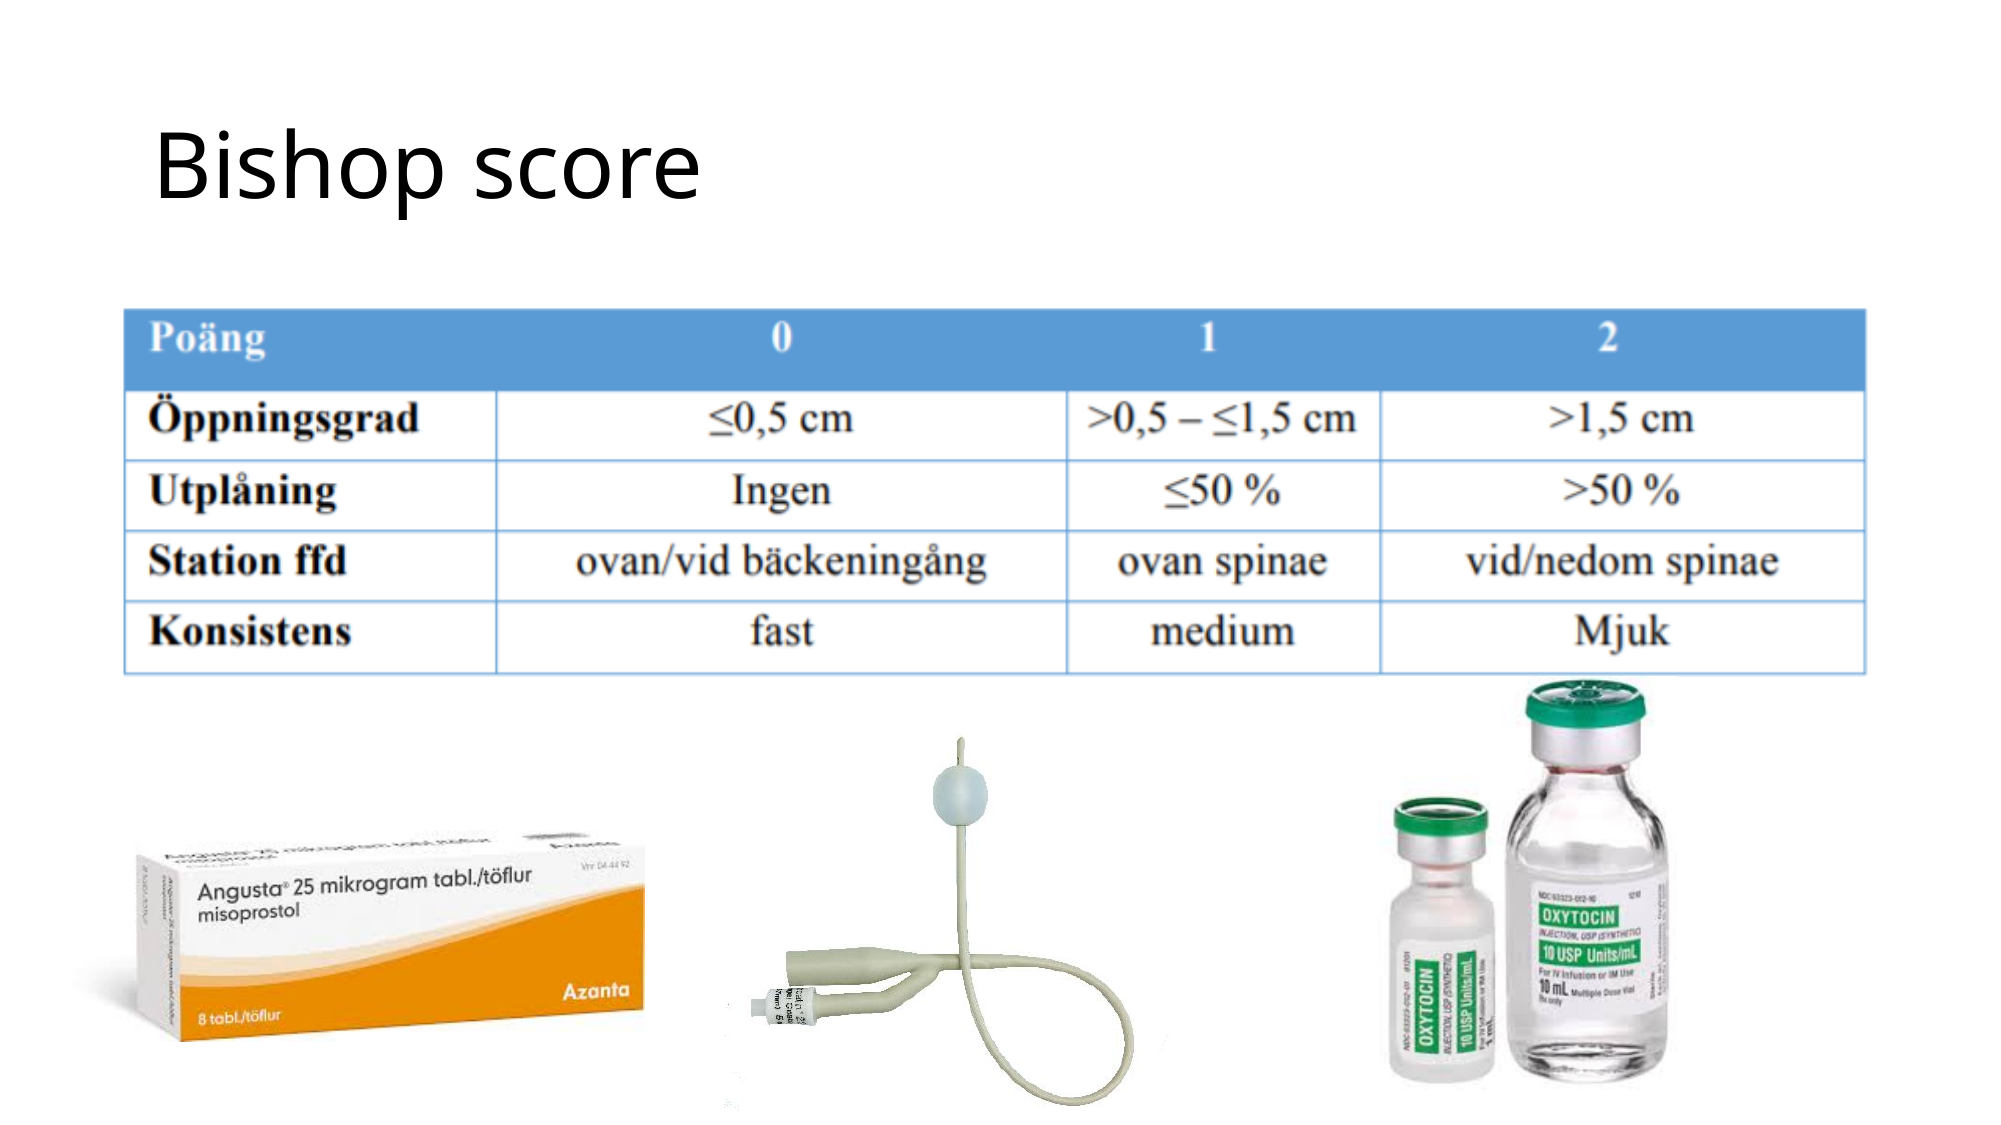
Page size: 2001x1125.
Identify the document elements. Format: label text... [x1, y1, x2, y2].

picture [60, 830, 645, 1042]
picture [724, 718, 1190, 1112]
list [92, 277, 1908, 719]
picture [1378, 676, 1677, 1090]
title Bishop score [137, 59, 1863, 277]
